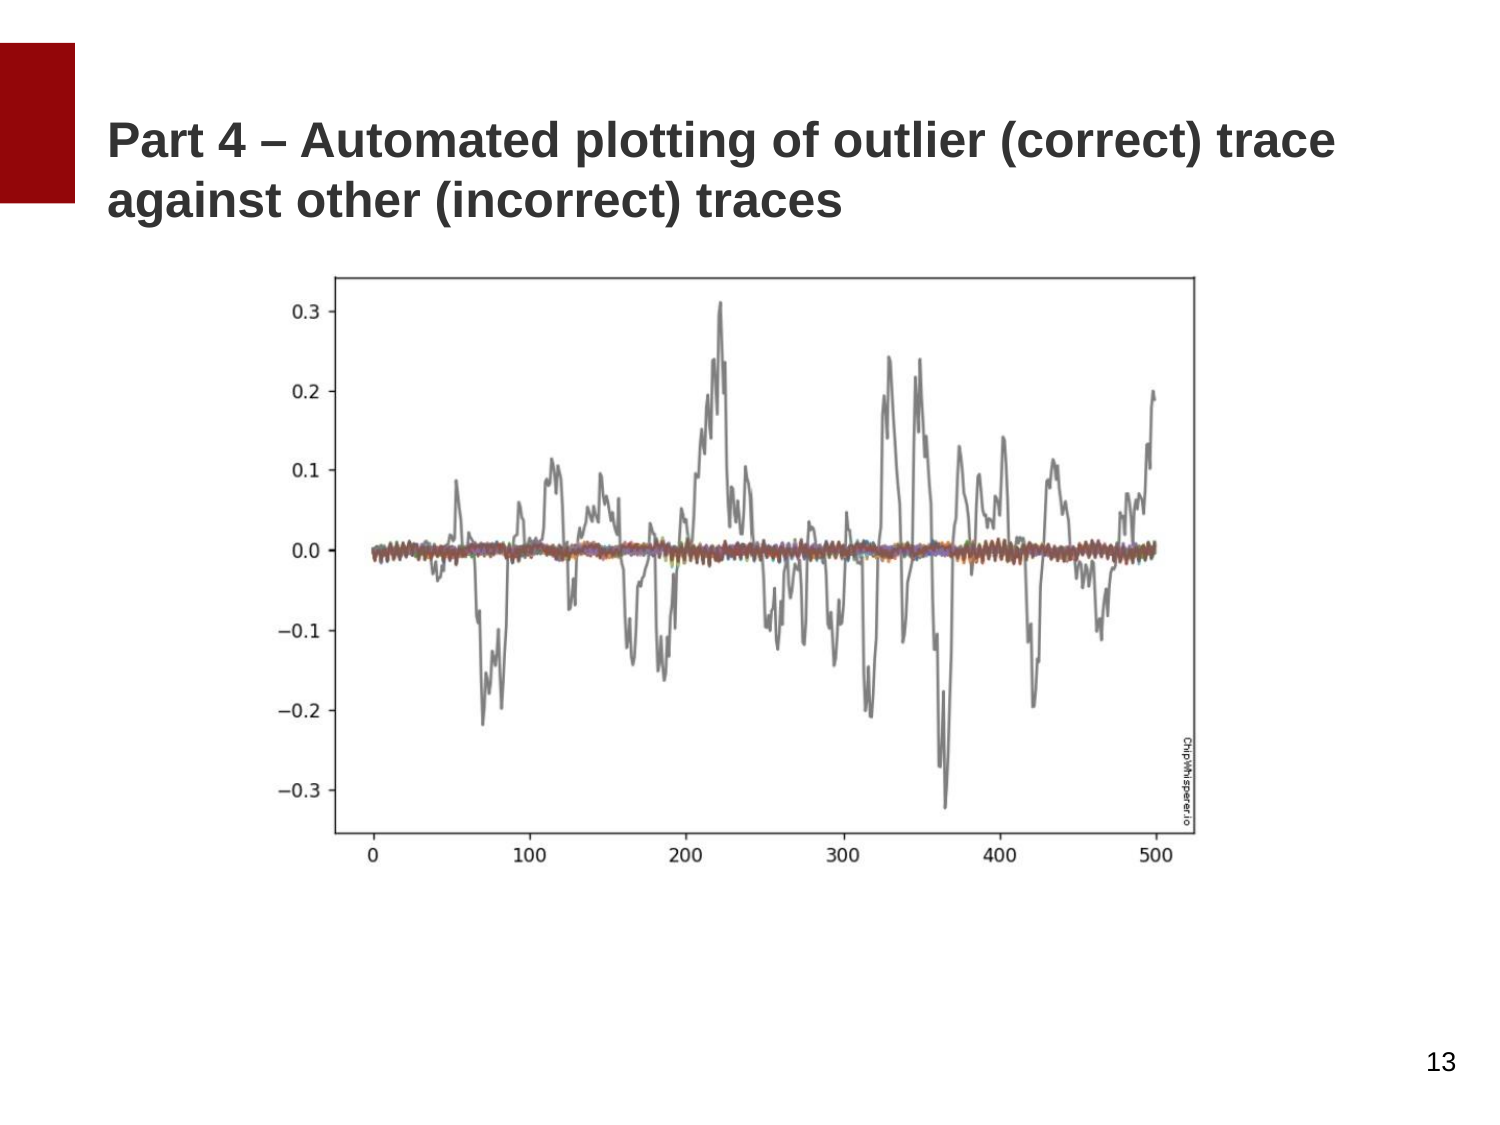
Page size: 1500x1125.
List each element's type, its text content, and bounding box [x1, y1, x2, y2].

title Part 4 – Automated plotting of outlier (correct) trace against other (incorrect) traces [105, 105, 1363, 296]
picture [264, 249, 1236, 876]
slide_number 13 [1419, 1038, 1465, 1125]
